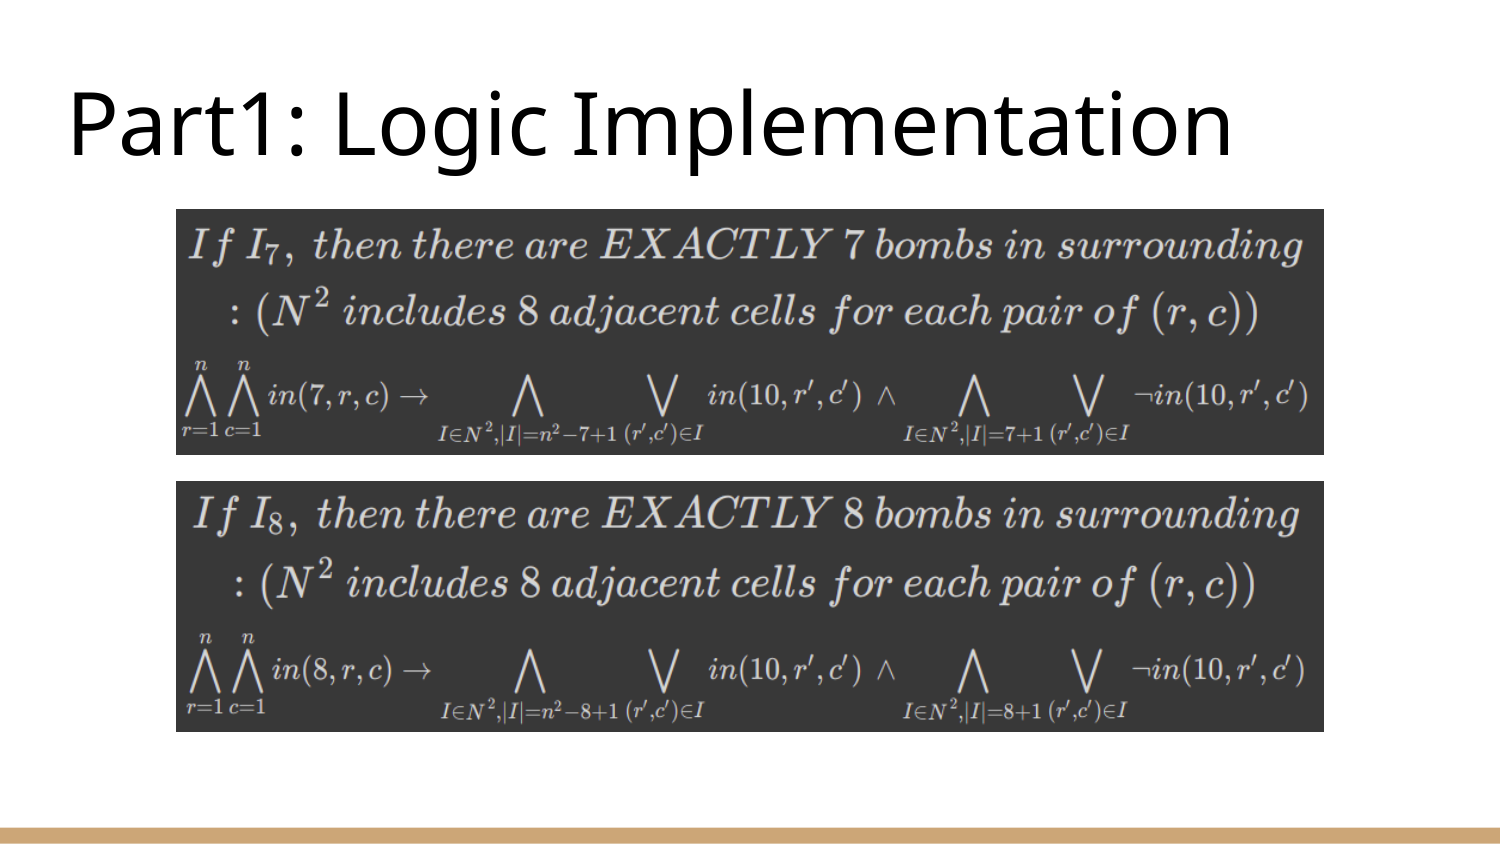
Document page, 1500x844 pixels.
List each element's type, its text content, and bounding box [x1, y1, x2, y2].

title Part1: Logic Implementation [51, 51, 1449, 189]
picture [176, 209, 1324, 455]
picture [176, 481, 1324, 733]
